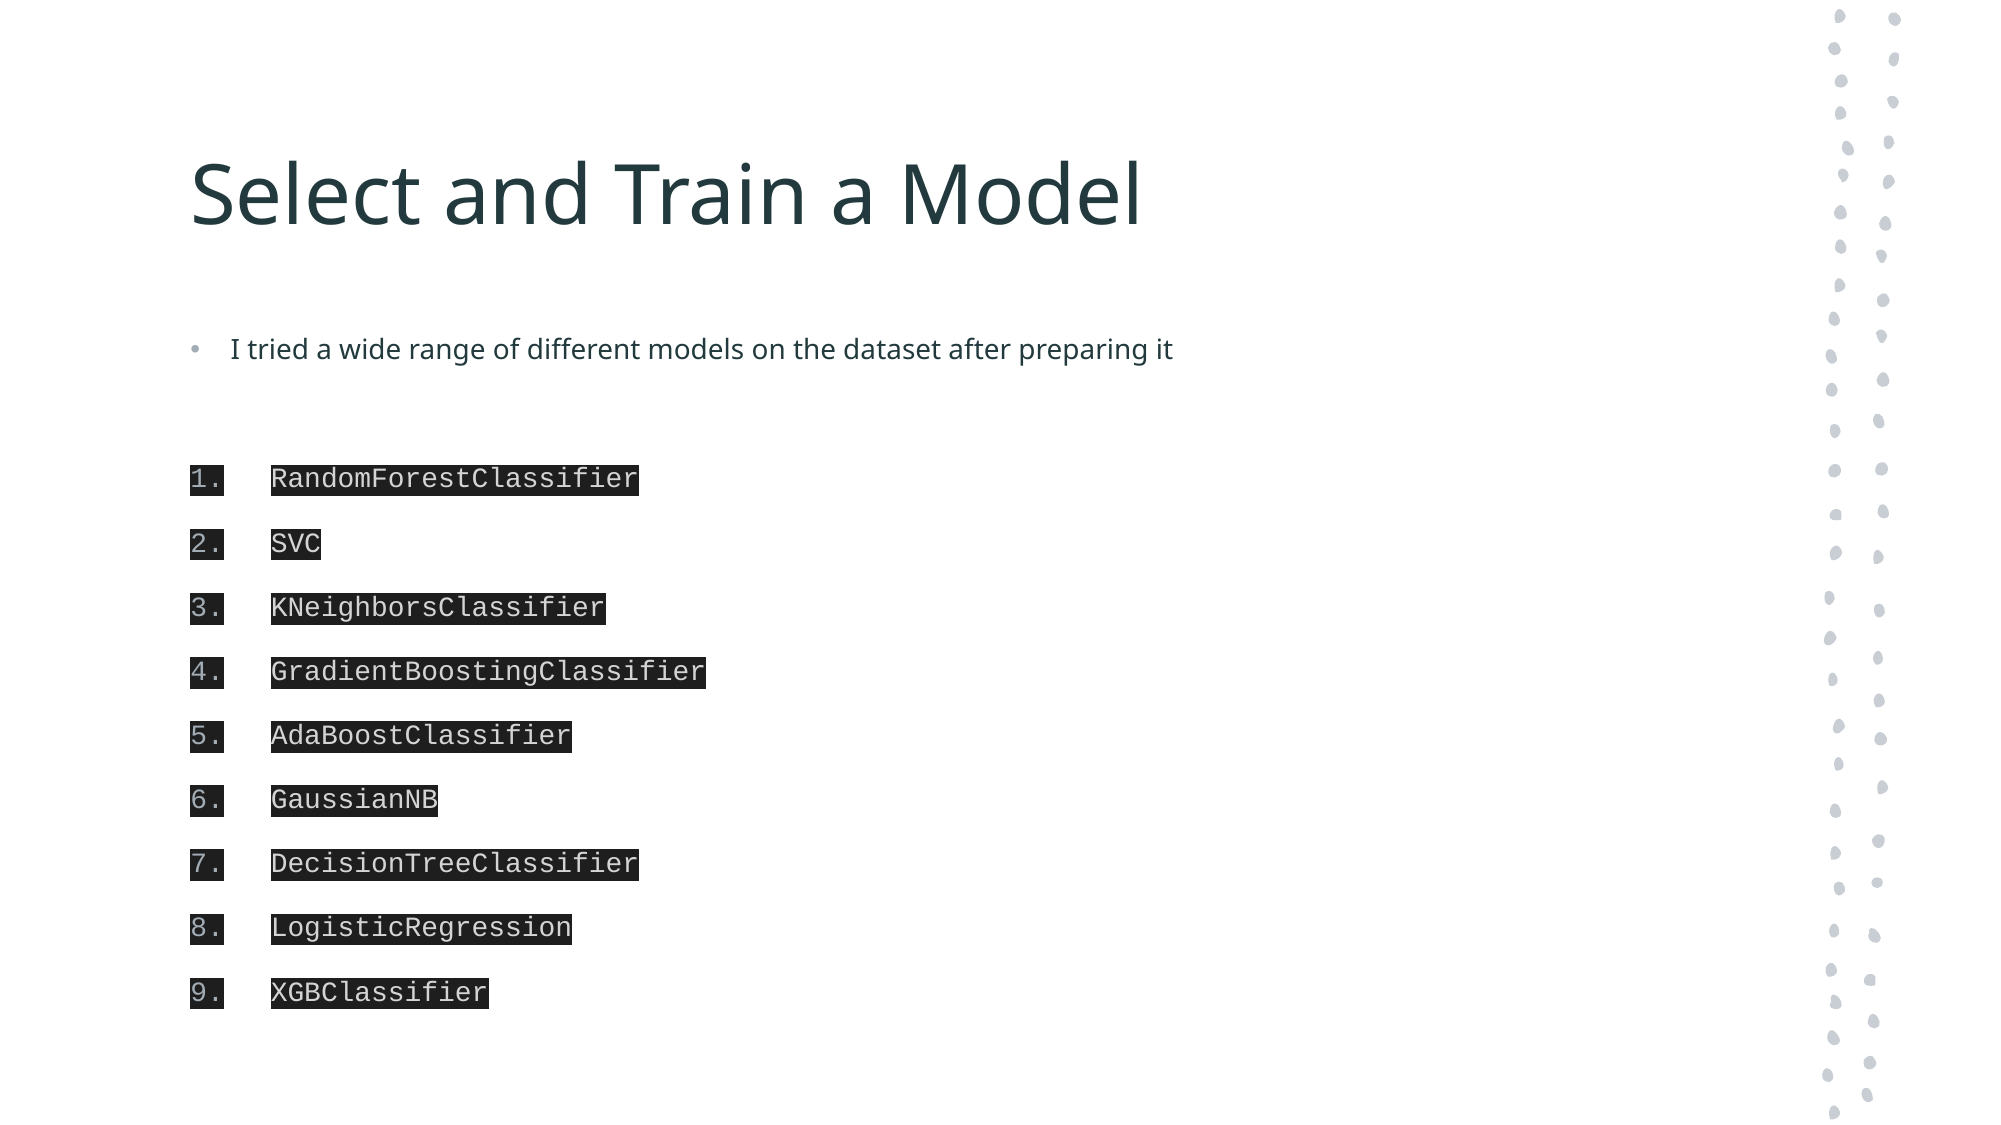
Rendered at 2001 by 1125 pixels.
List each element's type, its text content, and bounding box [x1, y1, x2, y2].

title Select and Train a Model [175, 82, 1756, 300]
list I tried a wide range of different models on the dataset after preparing it RandomForestClassifier SVC KNeighborsClassifier GradientBoostingClassifier AdaBoostClassifier GaussianNB DecisionTreeClassifier LogisticRegression XGBClassifier [175, 307, 1756, 1022]
